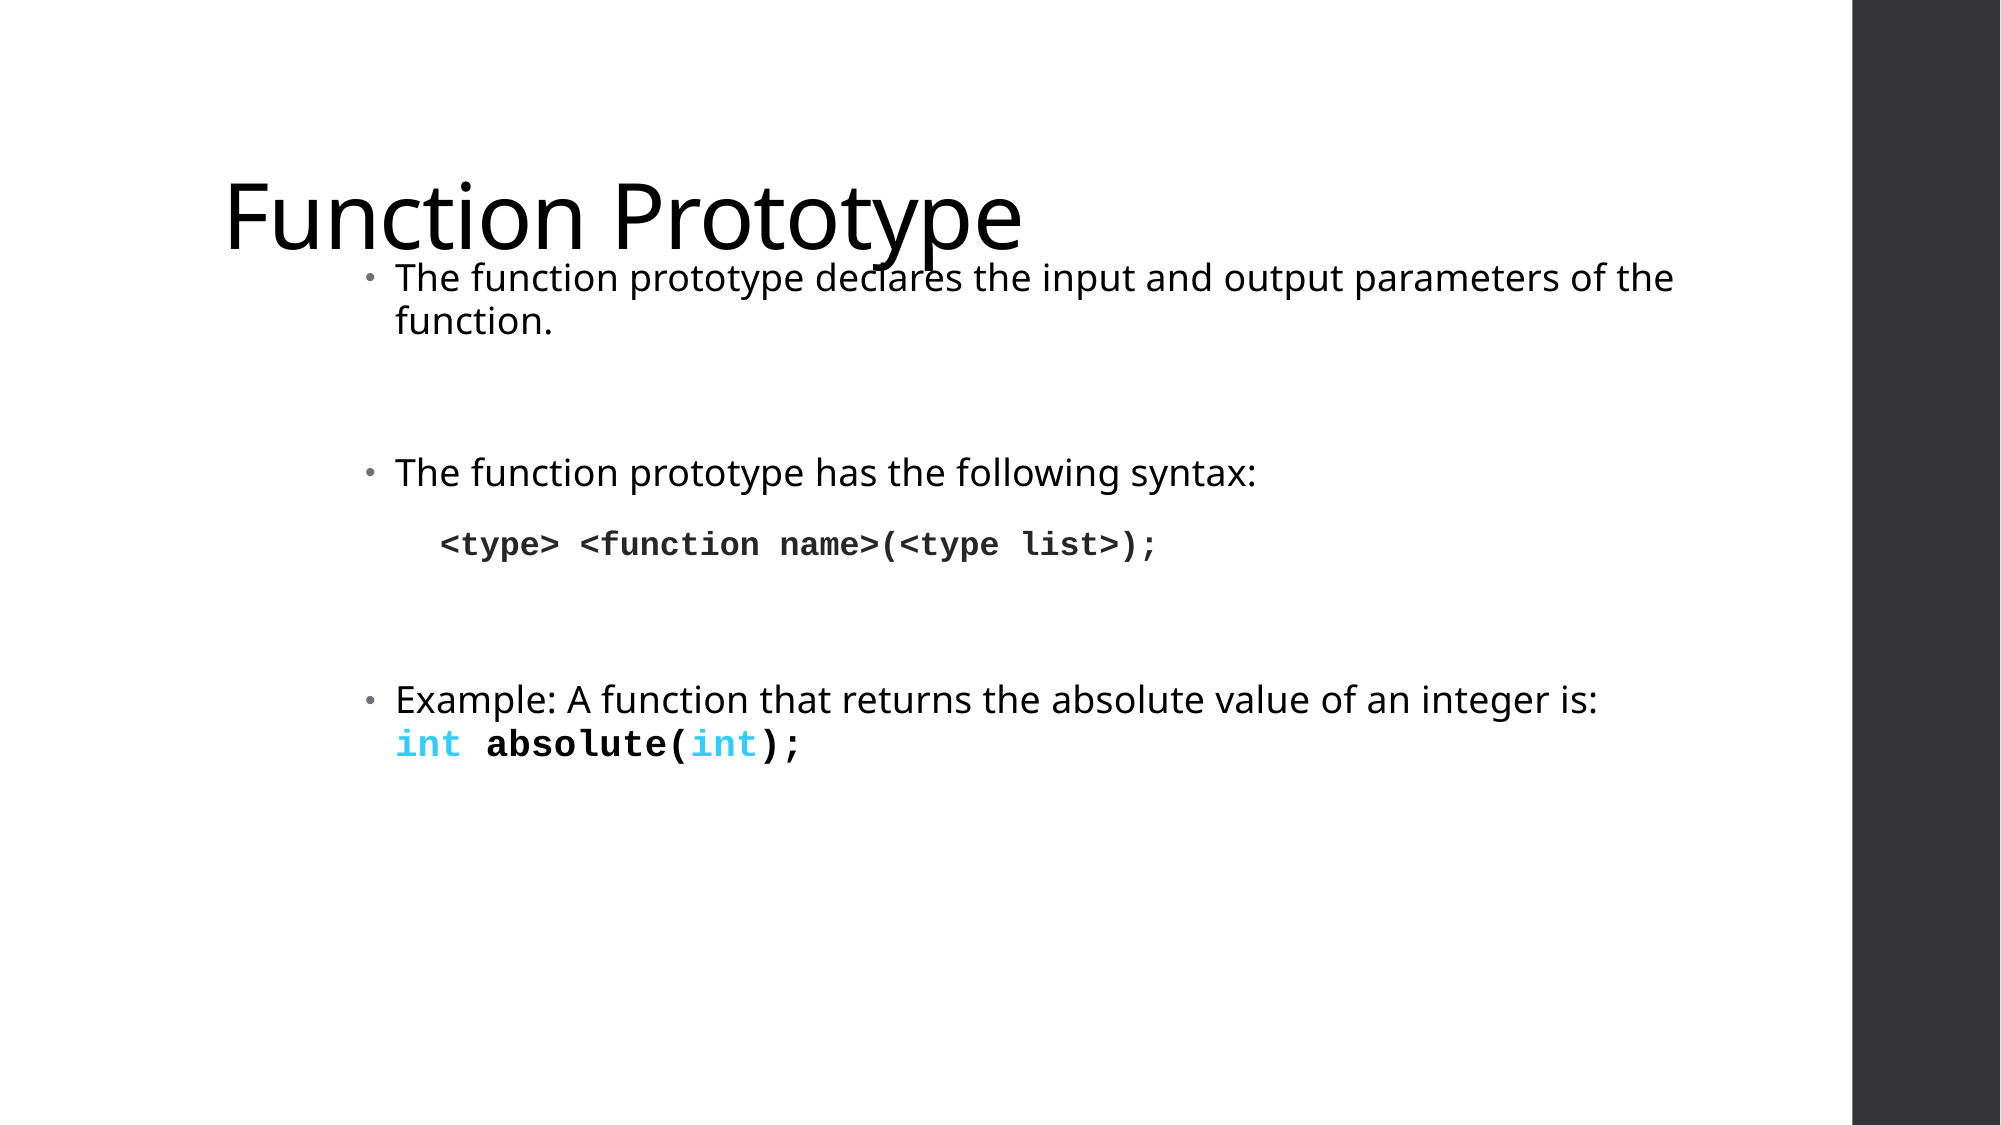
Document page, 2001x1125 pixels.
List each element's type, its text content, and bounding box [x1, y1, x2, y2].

list The function prototype declares the input and output parameters of the function. The function prototype has the following syntax: <type> <function name>(<type list>); Example: A function that returns the absolute value of an integer is: int absolute(int); [350, 249, 1713, 1025]
title Function Prototype [206, 60, 1797, 278]
